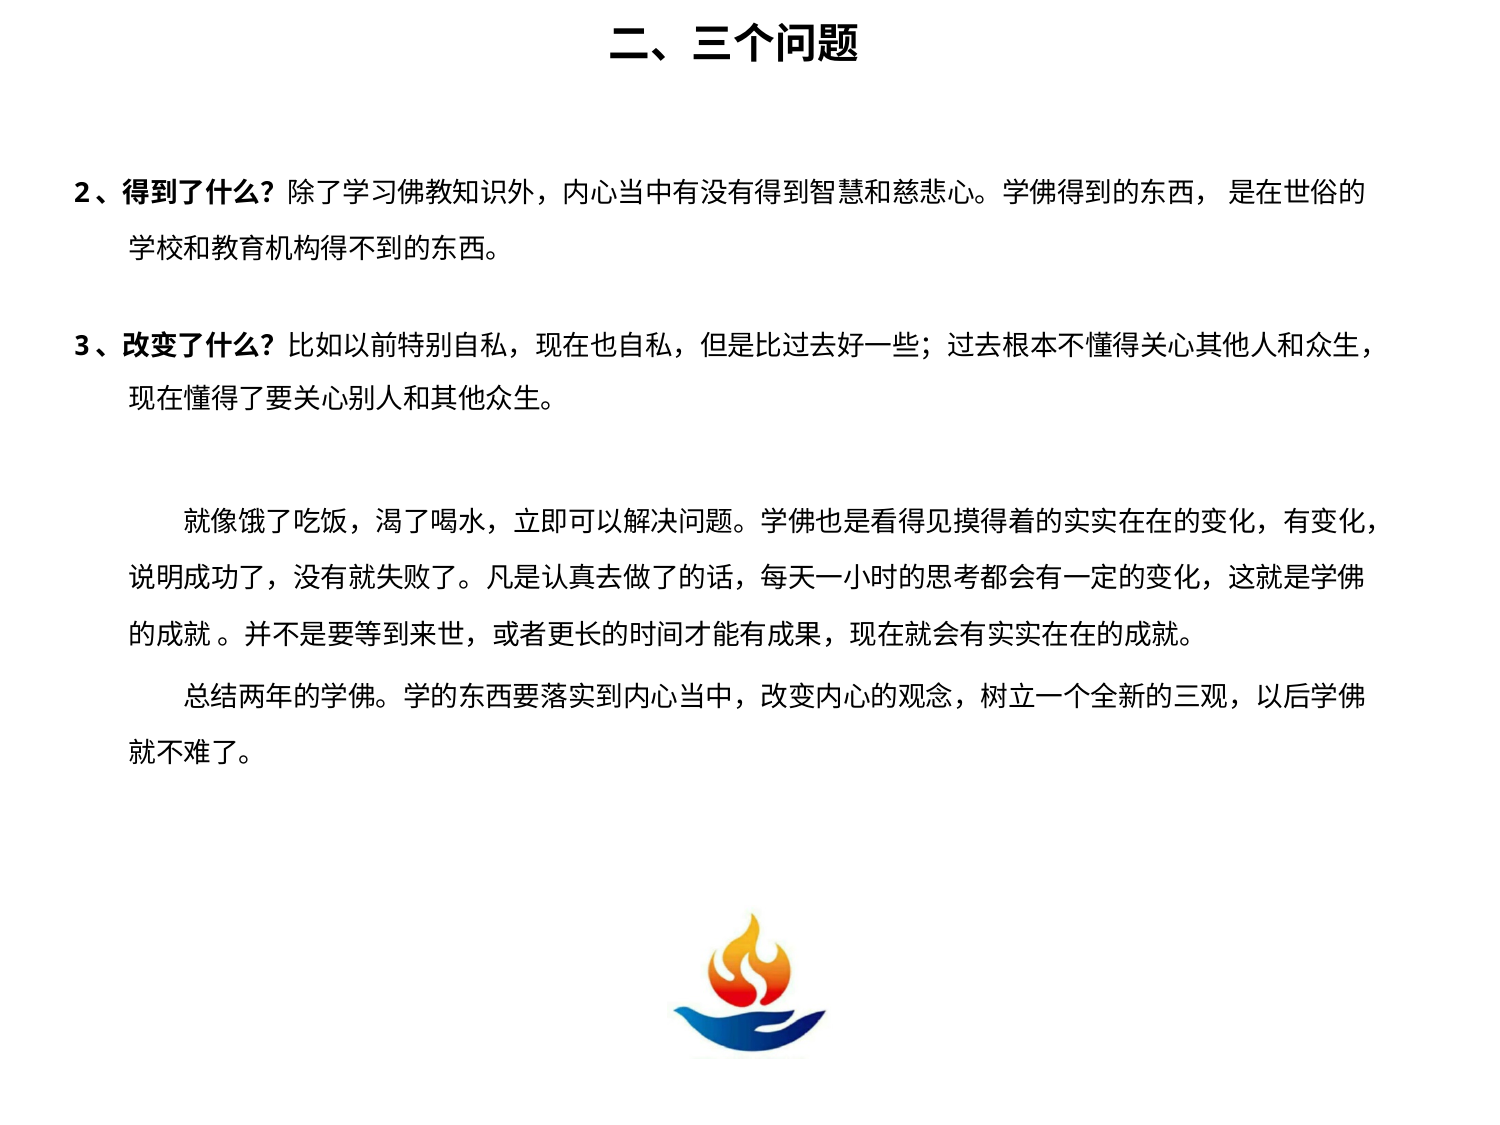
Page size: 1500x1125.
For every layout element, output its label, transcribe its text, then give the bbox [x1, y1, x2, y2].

list 2、得到了什么？除了学习佛教知识外，内心当中有没有得到智慧和慈悲心。学佛得到的东西， 是在世俗的学校和教育机构得不到的东西。 3、改变了什么？比如以前特别自私，现在也自私，但是比过去好一些；过去根本不懂得关心其他人和众生，现在懂得了要关心别人和其他众生。 就像饿了吃饭，渴了喝水，立即可以解决问题。学佛也是看得见摸得着的实实在在的变化，有变化，说明成功了，没有就失败了。凡是认真去做了的话，每天一小时的思考都会有一定的变化，这就是学佛的成就 。并不是要等到来世，或者更长的时间才能有成果，现在就会有实实在在的成就。 总结两年的学佛。学的东西要落实到内心当中，改变内心的观念，树立一个全新的三观，以后学佛就不难了。 [58, 105, 1407, 791]
title 二、三个问题 [58, 0, 1409, 107]
picture [666, 904, 833, 1059]
